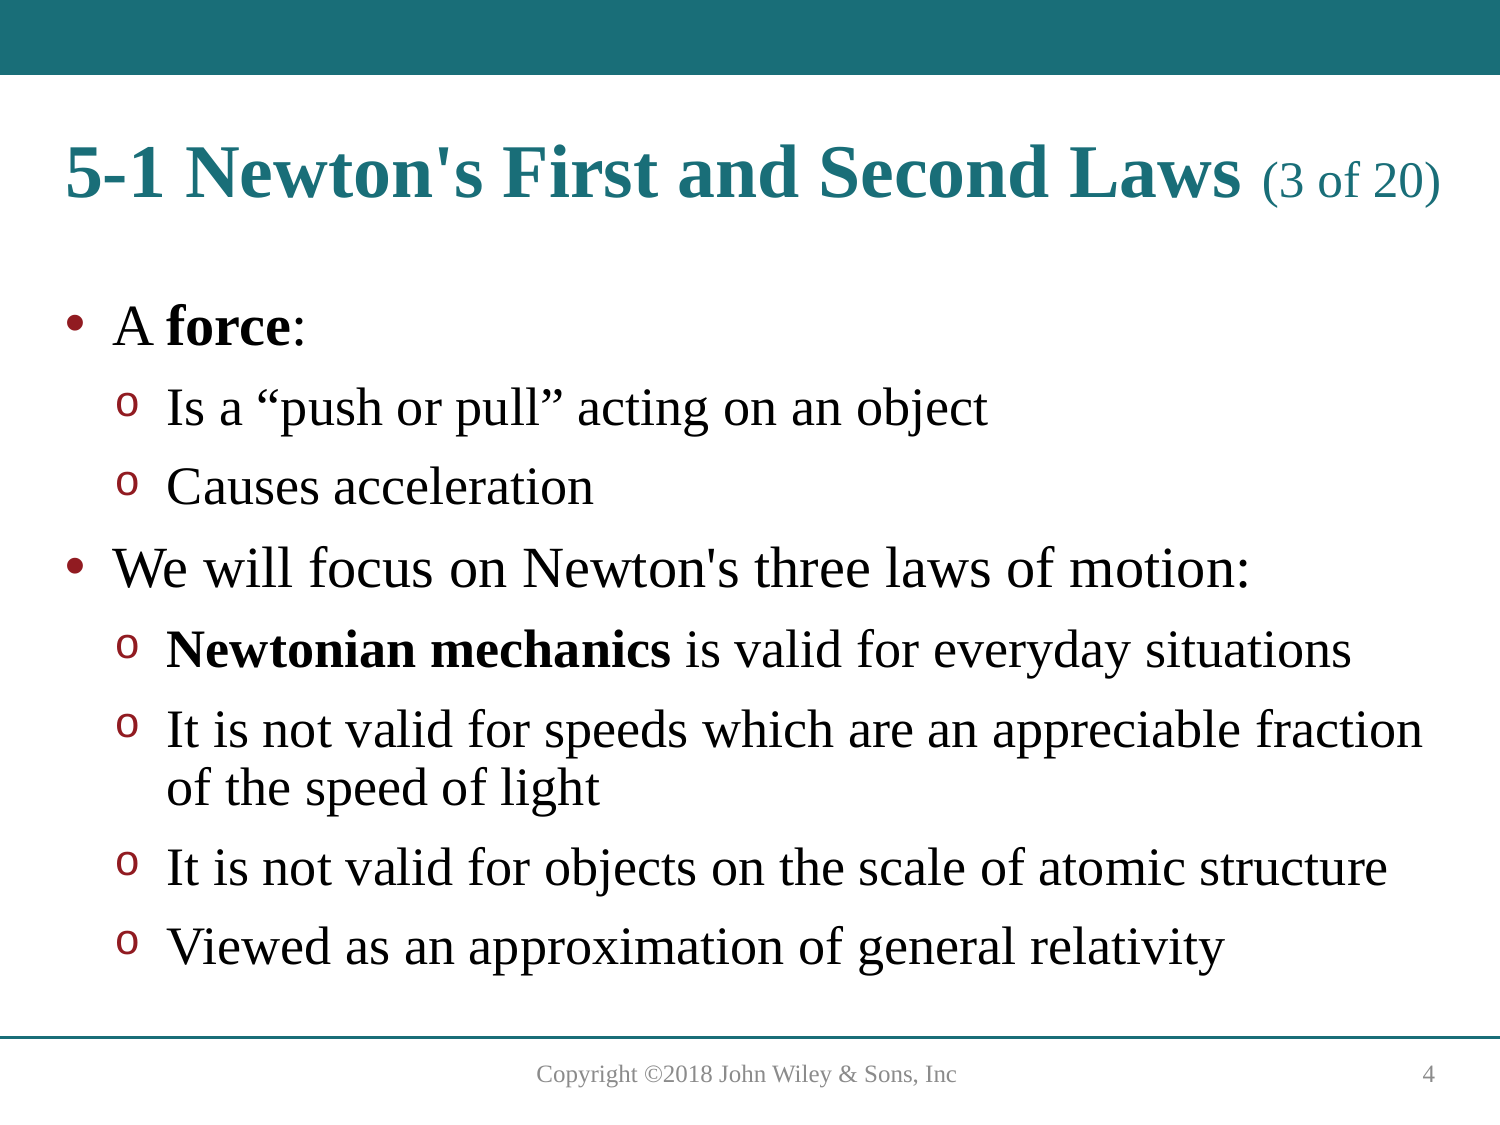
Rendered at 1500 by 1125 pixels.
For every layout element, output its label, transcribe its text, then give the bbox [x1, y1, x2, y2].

slide_number 4 [1059, 1042, 1450, 1103]
footer Copyright ©2018 John Wiley & Sons, Inc [496, 1042, 1004, 1103]
title 5-1 Newton's First and Second Laws (3 of 20) [50, 125, 1463, 238]
list A force: Is a “push or pull” acting on an object Causes acceleration We will focus on Newton's three laws of motion: Newtonian mechanics is valid for everyday situations It is not valid for speeds which are an appreciable fraction of the speed of light It is not valid for objects on the scale of atomic structure Viewed as an approximation of general relativity [50, 287, 1475, 1000]
